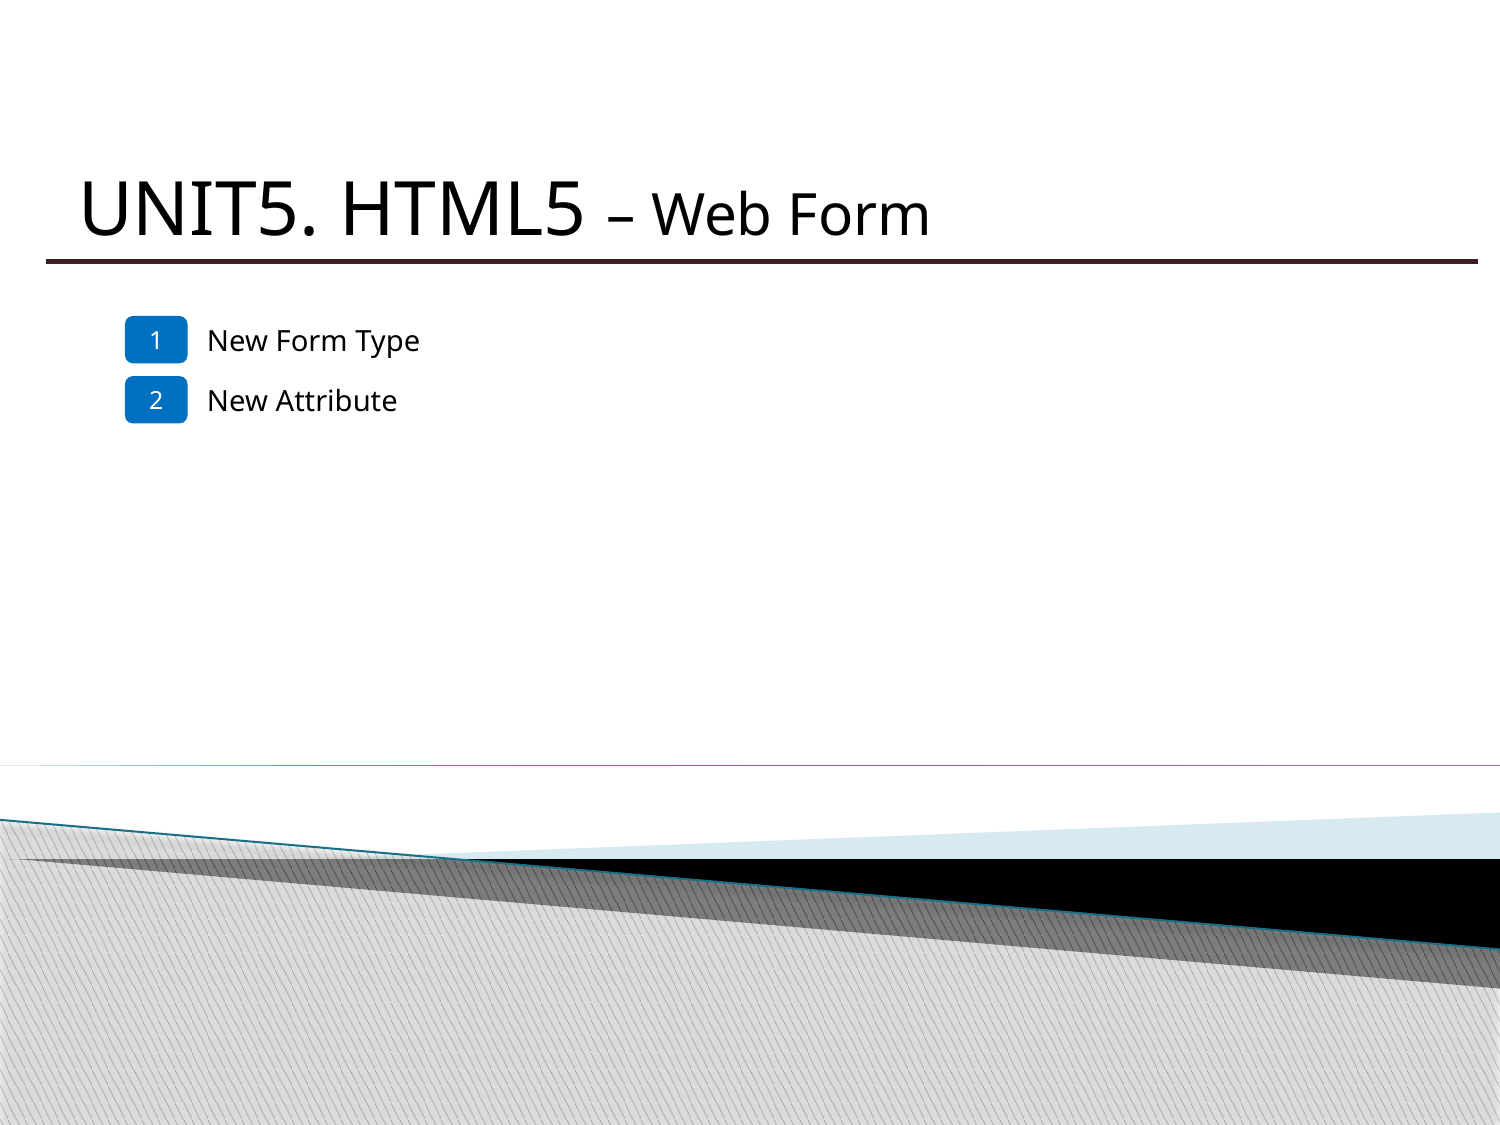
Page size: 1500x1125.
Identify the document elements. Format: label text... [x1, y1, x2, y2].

text_box New Form Type [192, 314, 866, 365]
text_box New Attribute [192, 374, 866, 425]
text_box [37, 249, 1487, 273]
text_box 1 [120, 311, 192, 368]
text_box 2 [120, 371, 192, 428]
text_box UNIT5. HTML5 – Web Form [63, 153, 1465, 259]
picture [5, 859, 1500, 989]
